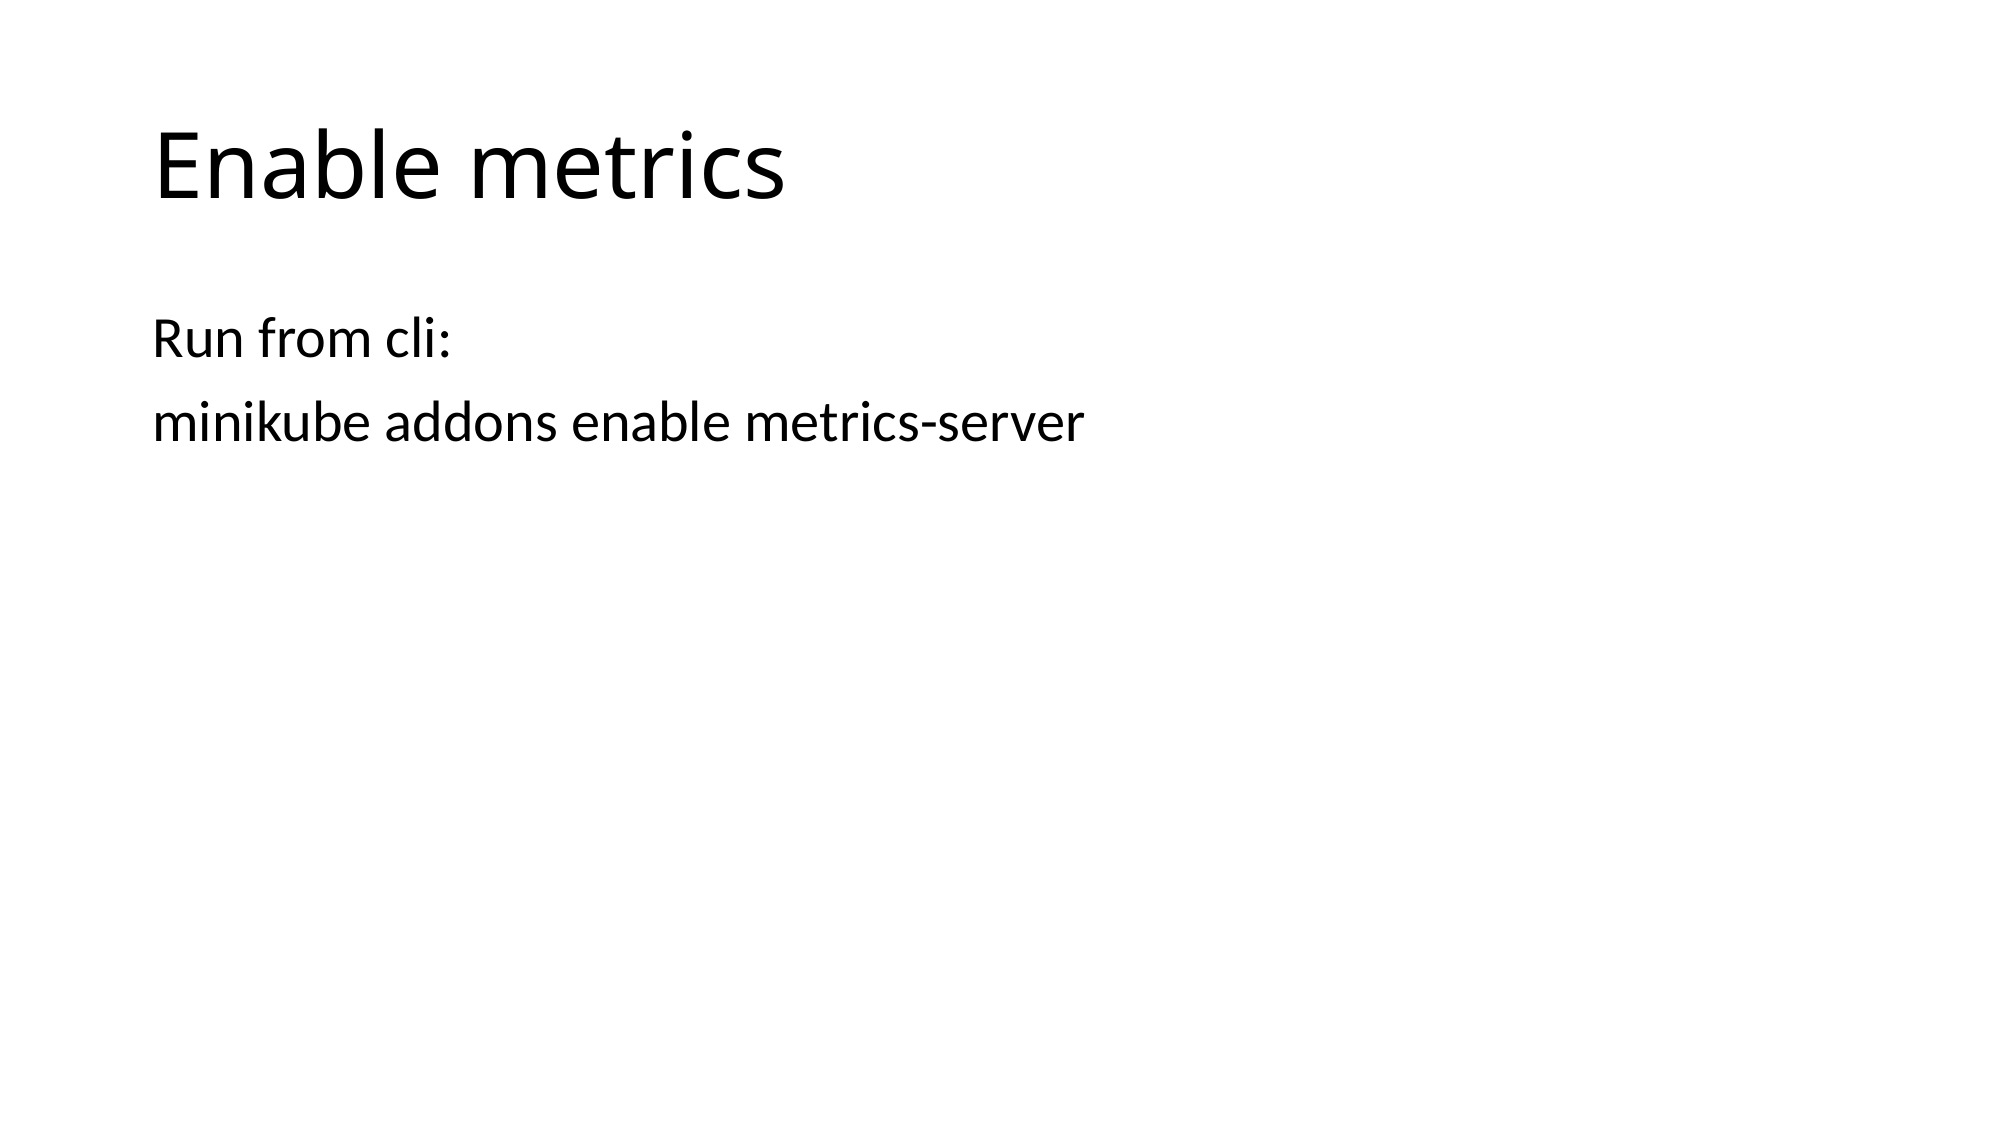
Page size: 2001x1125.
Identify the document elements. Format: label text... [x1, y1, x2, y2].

title Enable metrics [137, 59, 1863, 278]
list Run from cli: minikube addons enable metrics-server [137, 299, 1863, 1014]
